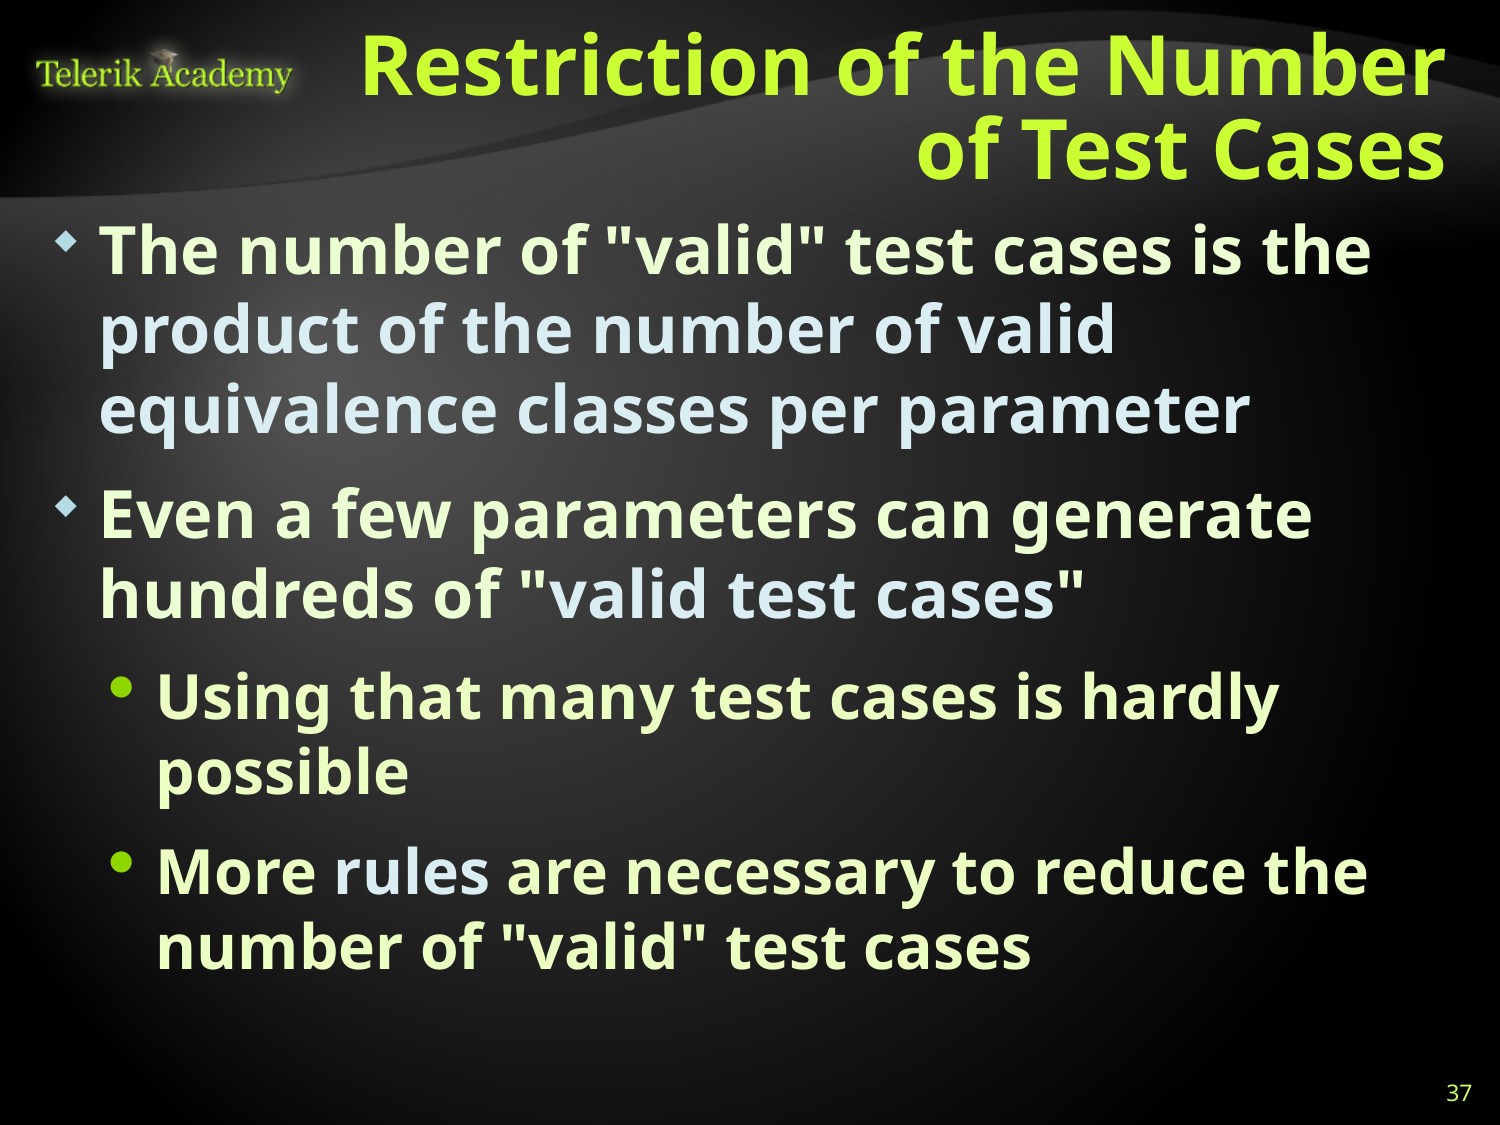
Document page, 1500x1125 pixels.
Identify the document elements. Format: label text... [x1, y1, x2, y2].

slide_number 37 [1412, 1074, 1488, 1113]
title Restriction of the Number of Test Cases [300, 37, 1463, 188]
picture [0, 0, 1500, 1125]
list The number of "valid" test cases is the product of the number of valid equivalence classes per parameter Even a few parameters can generate hundreds of "valid test cases" Using that many test cases is hardly possible More rules are necessary to reduce the number of "valid" test cases [37, 200, 1463, 1088]
